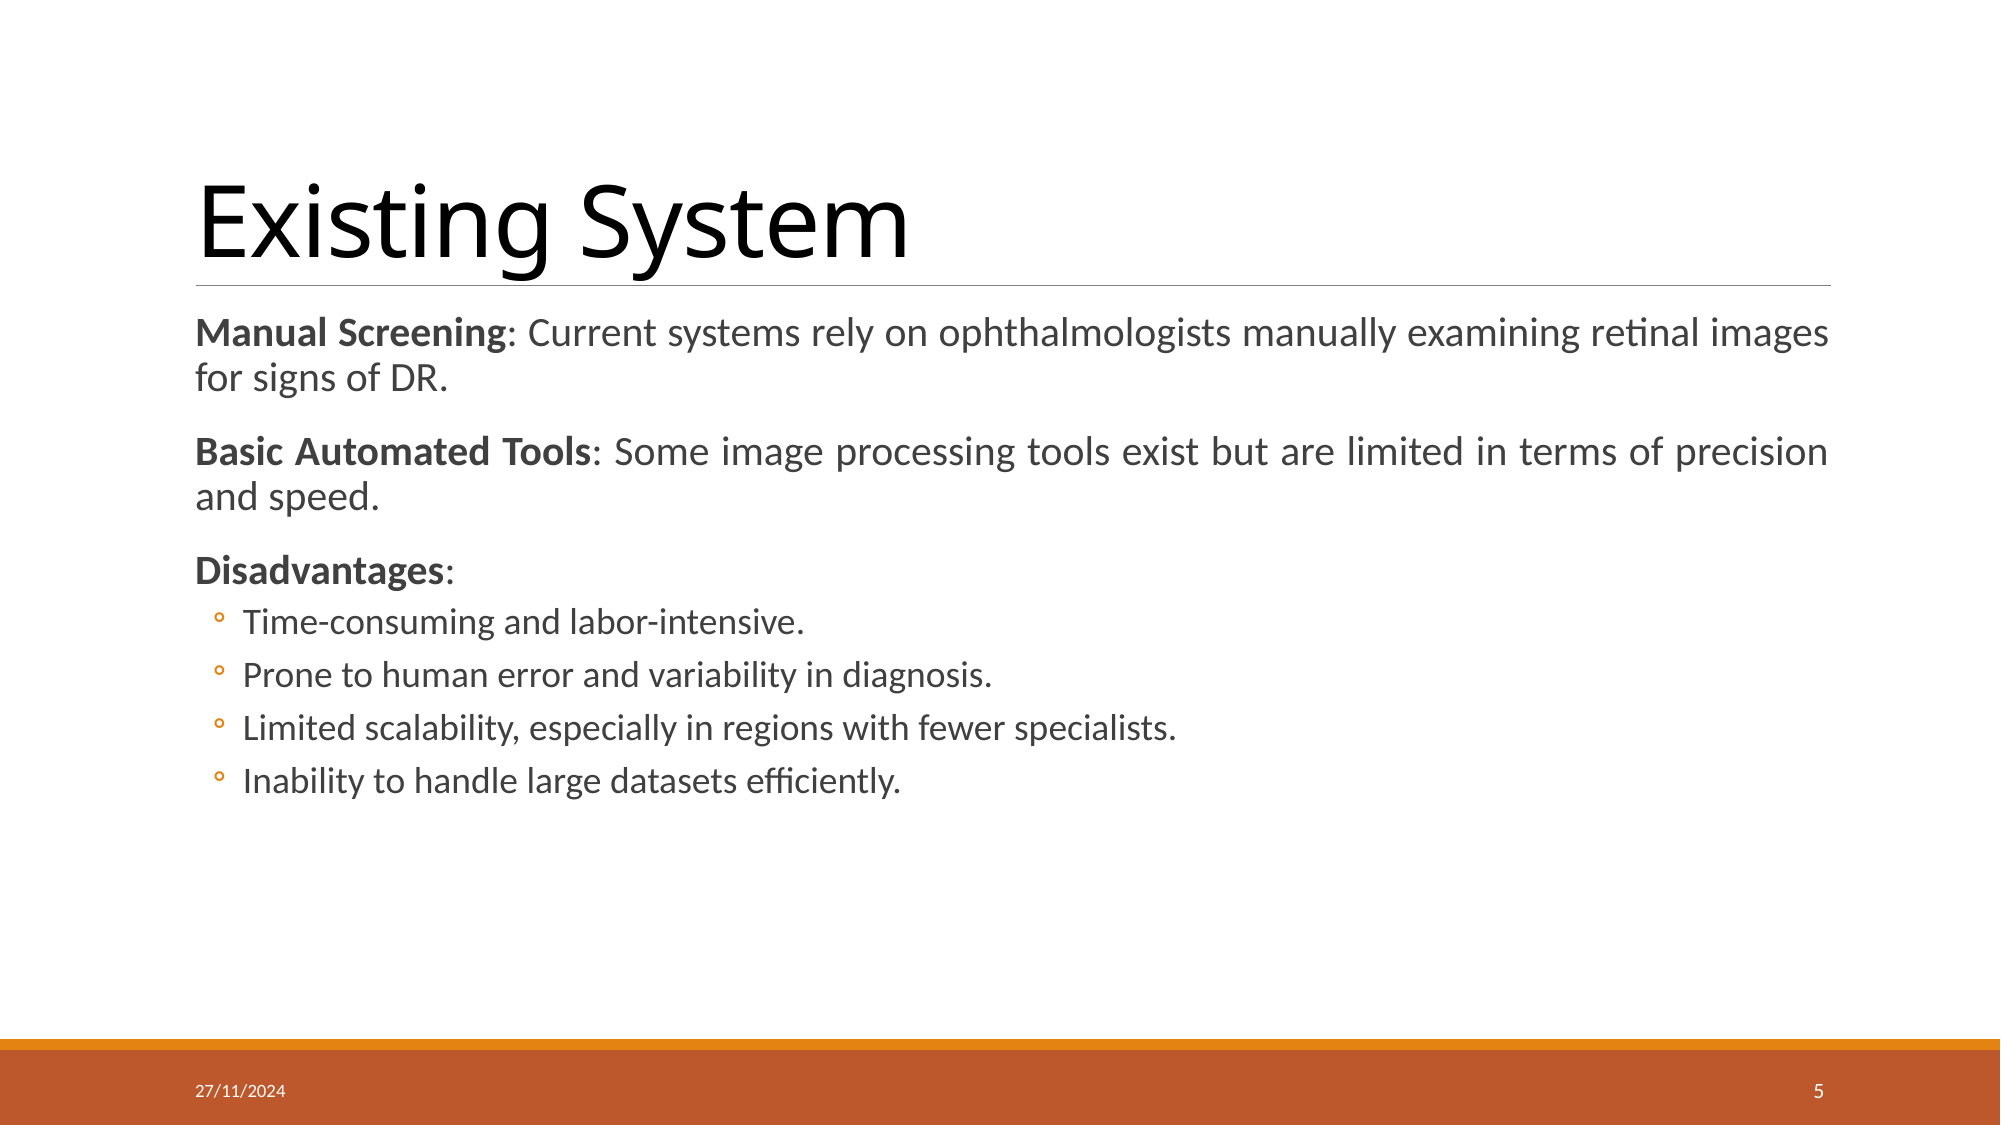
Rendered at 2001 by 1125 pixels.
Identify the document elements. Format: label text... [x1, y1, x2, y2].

title Existing System [180, 47, 1830, 285]
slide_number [180, 1059, 586, 1120]
slide_number 5 [1624, 1059, 1840, 1120]
list Manual Screening: Current systems rely on ophthalmologists manually examining retinal images for signs of DR. Basic Automated Tools: Some image processing tools exist but are limited in terms of precision and speed. Disadvantages: Time-consuming and labor-intensive. Prone to human error and variability in diagnosis. Limited scalability, especially in regions with fewer specialists. Inability to handle large datasets efficiently. [180, 302, 1830, 963]
